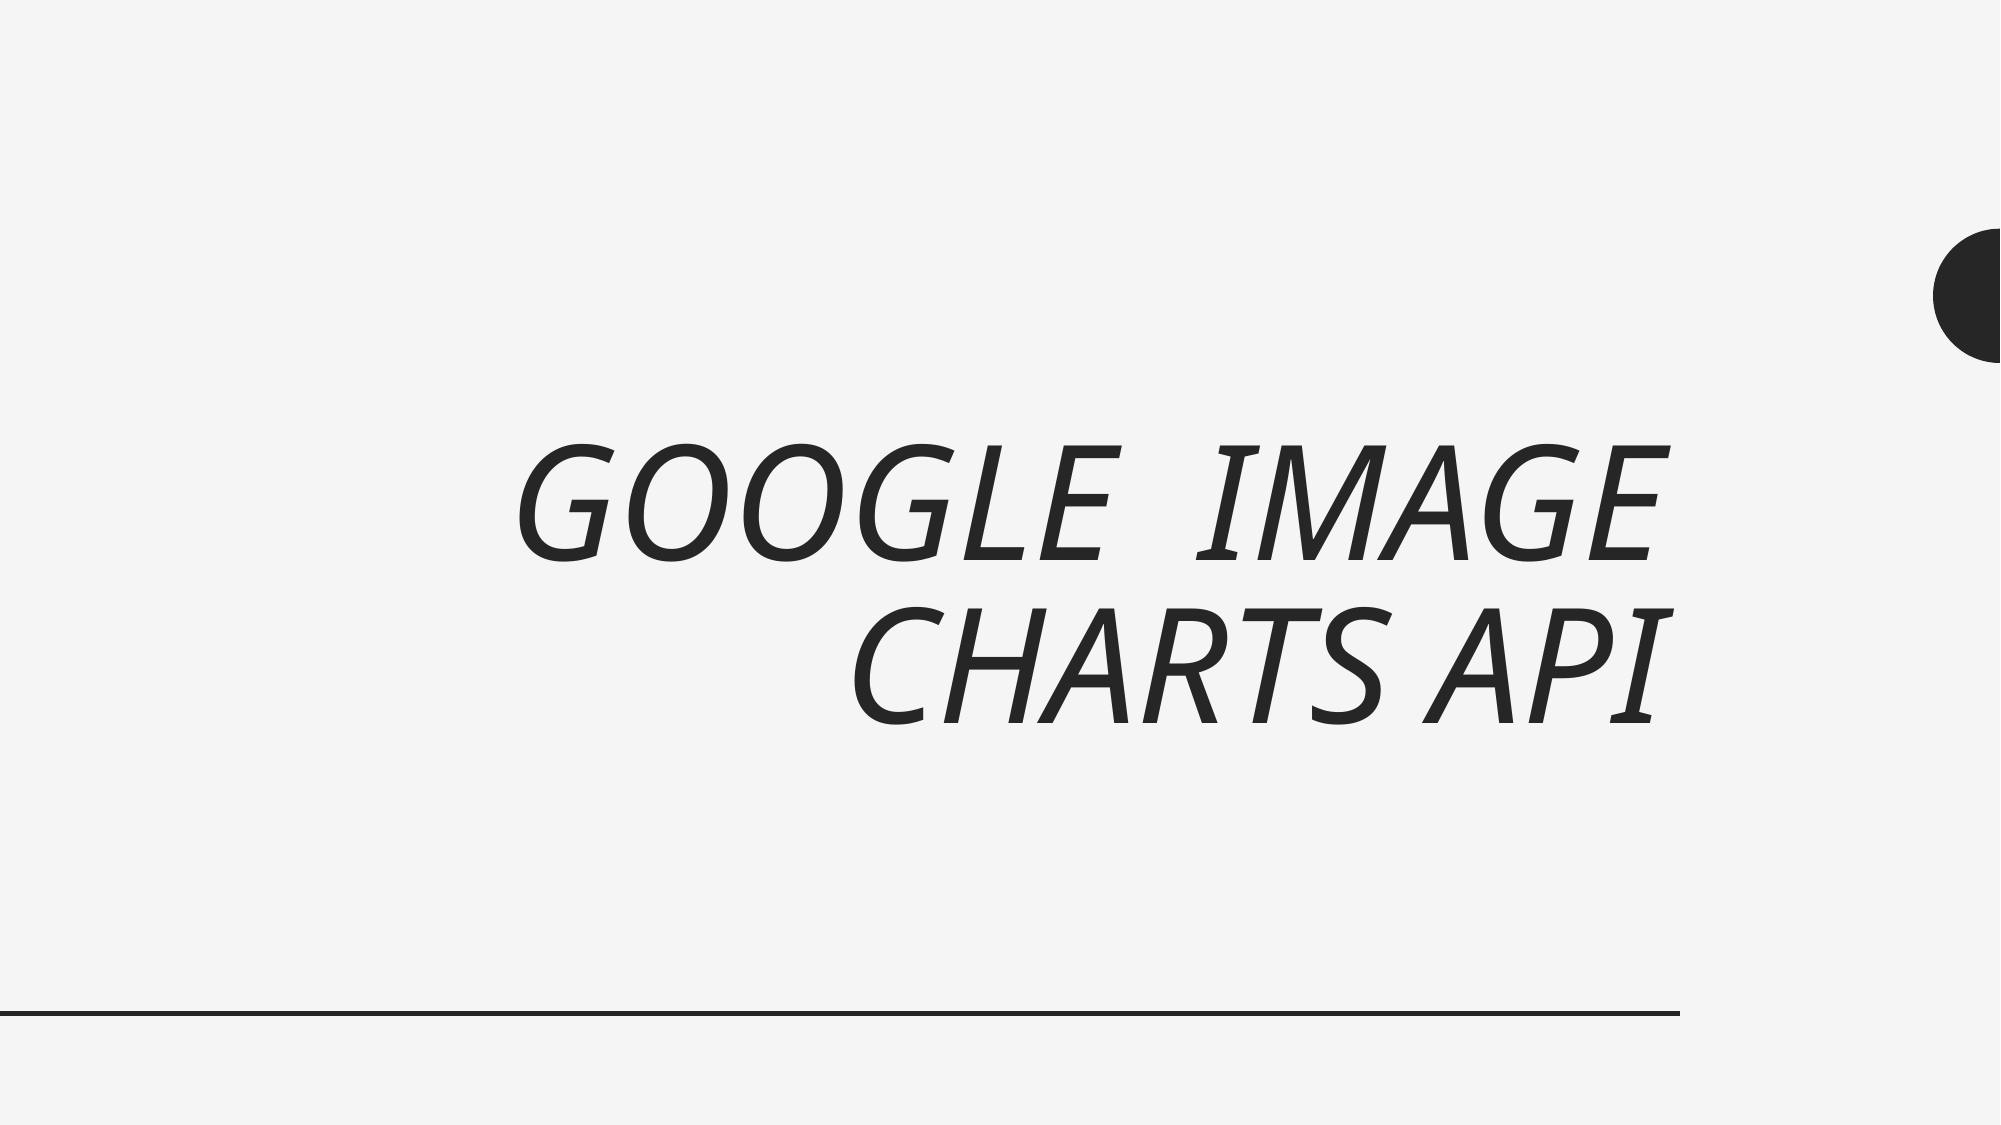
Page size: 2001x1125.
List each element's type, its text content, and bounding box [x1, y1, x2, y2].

title Google Image Charts API [319, 421, 1681, 961]
